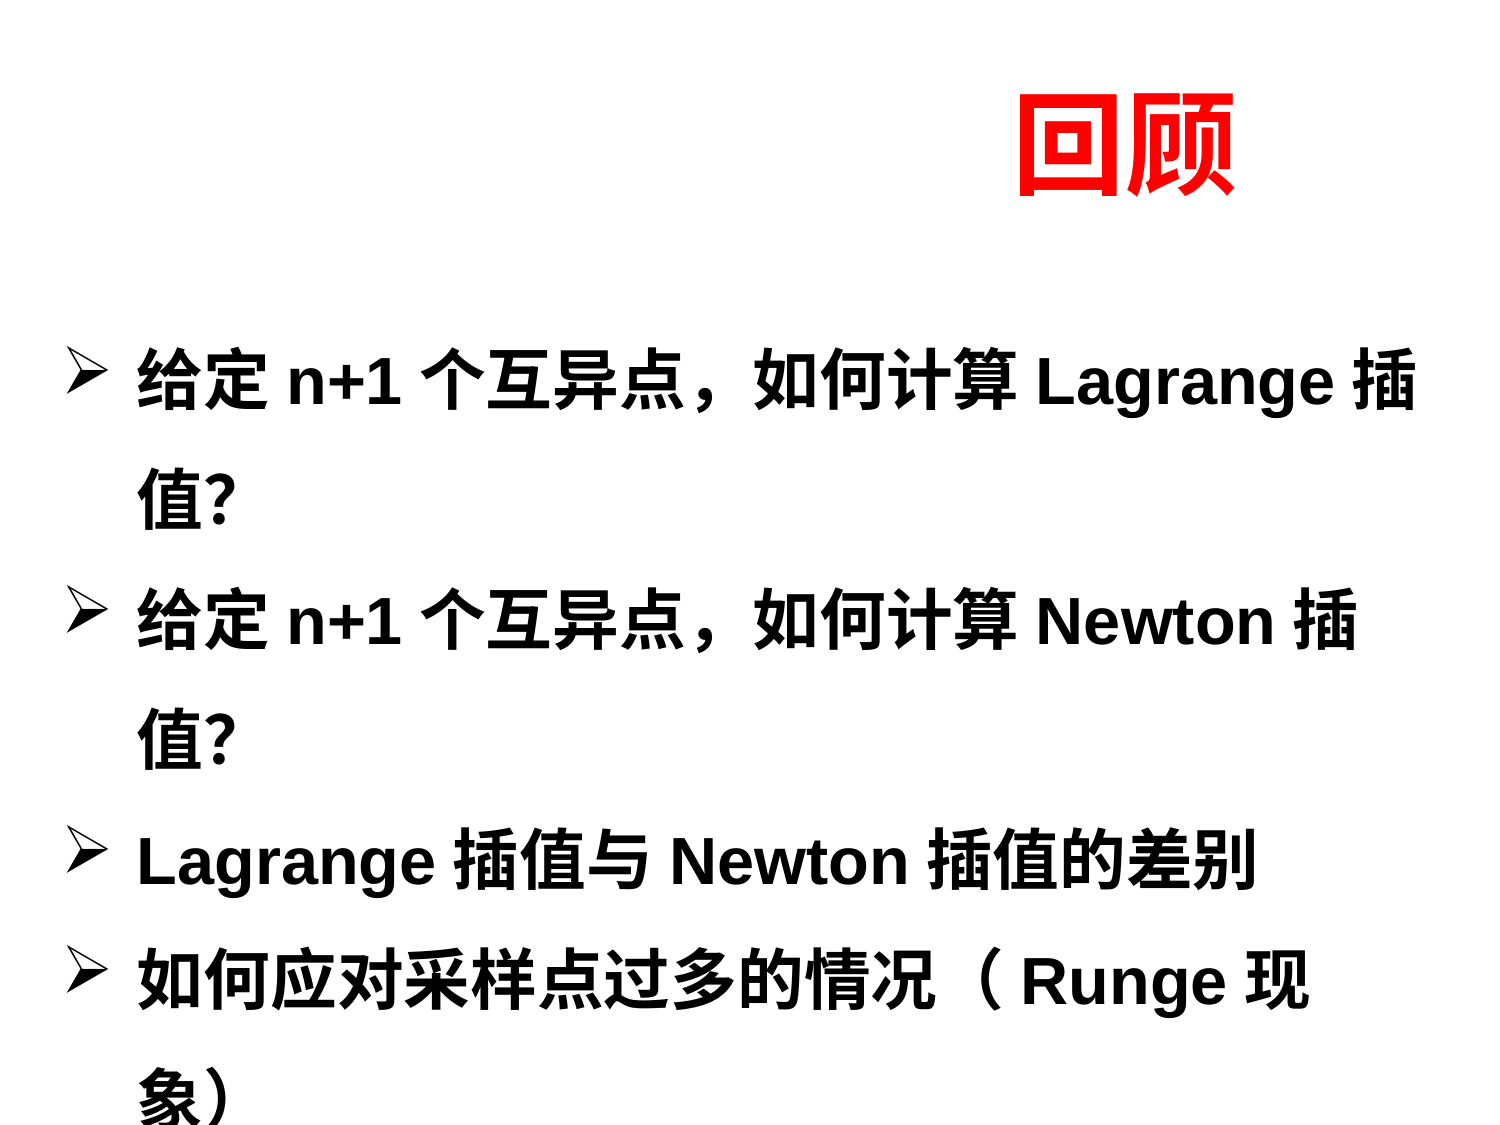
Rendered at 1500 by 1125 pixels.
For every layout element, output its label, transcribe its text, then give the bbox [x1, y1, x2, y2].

text_box 给定n+1个互异点，如何计算Lagrange插值？ 给定n+1个互异点，如何计算Newton插值？ Lagrange插值与Newton插值的差别 如何应对采样点过多的情况（Runge现象） [47, 290, 1453, 1125]
text_box 回顾 [997, 66, 1297, 217]
